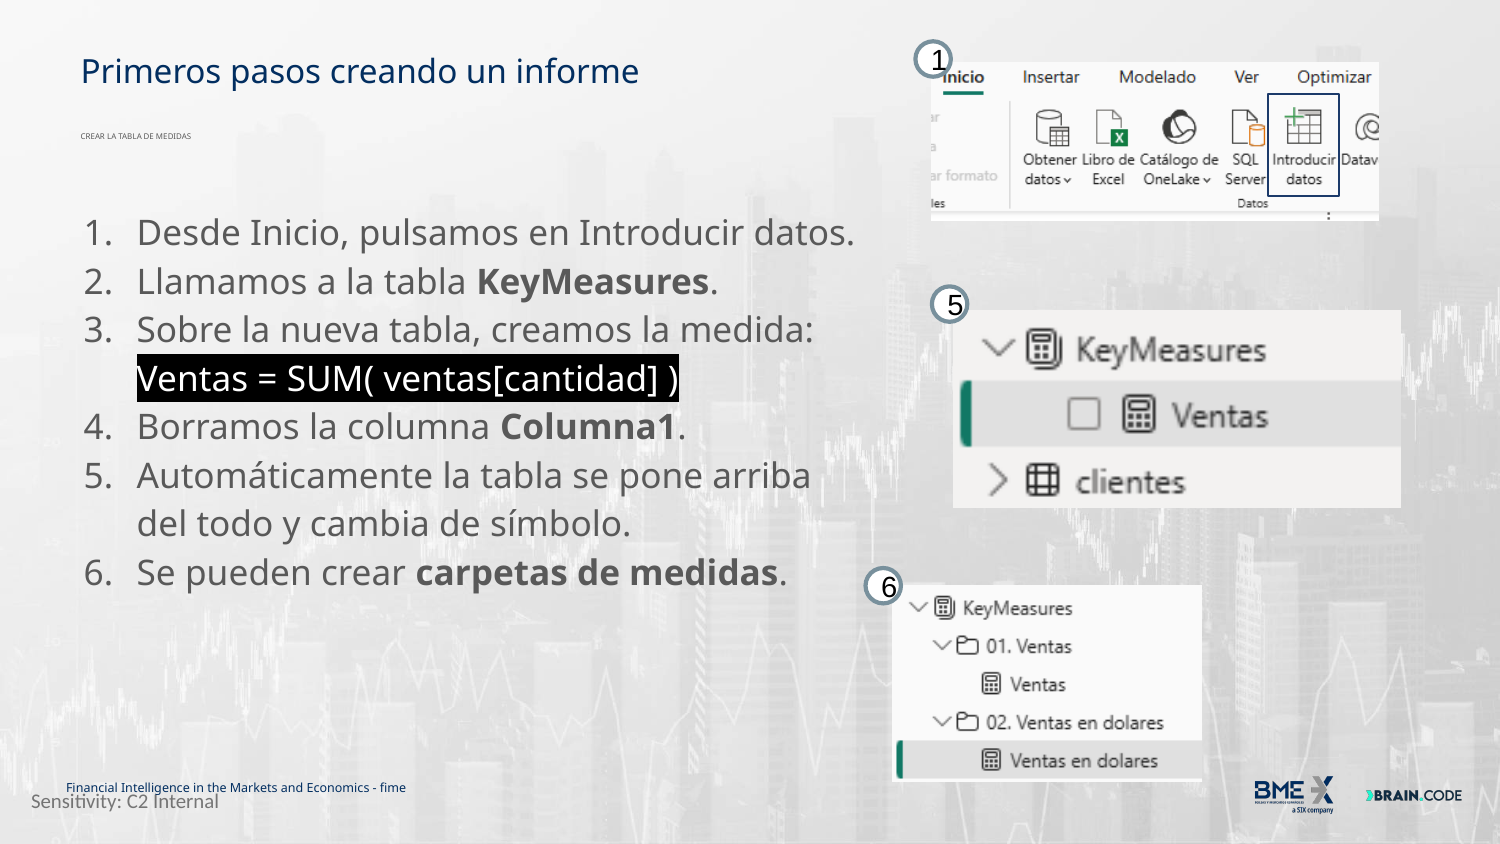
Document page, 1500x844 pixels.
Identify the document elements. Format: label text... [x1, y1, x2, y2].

text_box 5 [929, 284, 970, 324]
text_box 1 [913, 39, 953, 78]
title CREAR LA TABLA DE MEDIDAS [65, 116, 652, 157]
picture [0, 0, 1500, 844]
text_box 6 [863, 565, 903, 606]
title Primeros pasos creando un informe [65, 35, 740, 130]
list Desde Inicio, pulsamos en Introducir datos. Llamamos a la tabla KeyMeasures. Sobre la nueva tabla, creamos la medida: Ventas = SUM( ventas[cantidad] ) Borramos la columna Columna1. Automáticamente la tabla se pone arriba del todo y cambia de símbolo. Se pueden crear carpetas de medidas. [51, 189, 878, 643]
